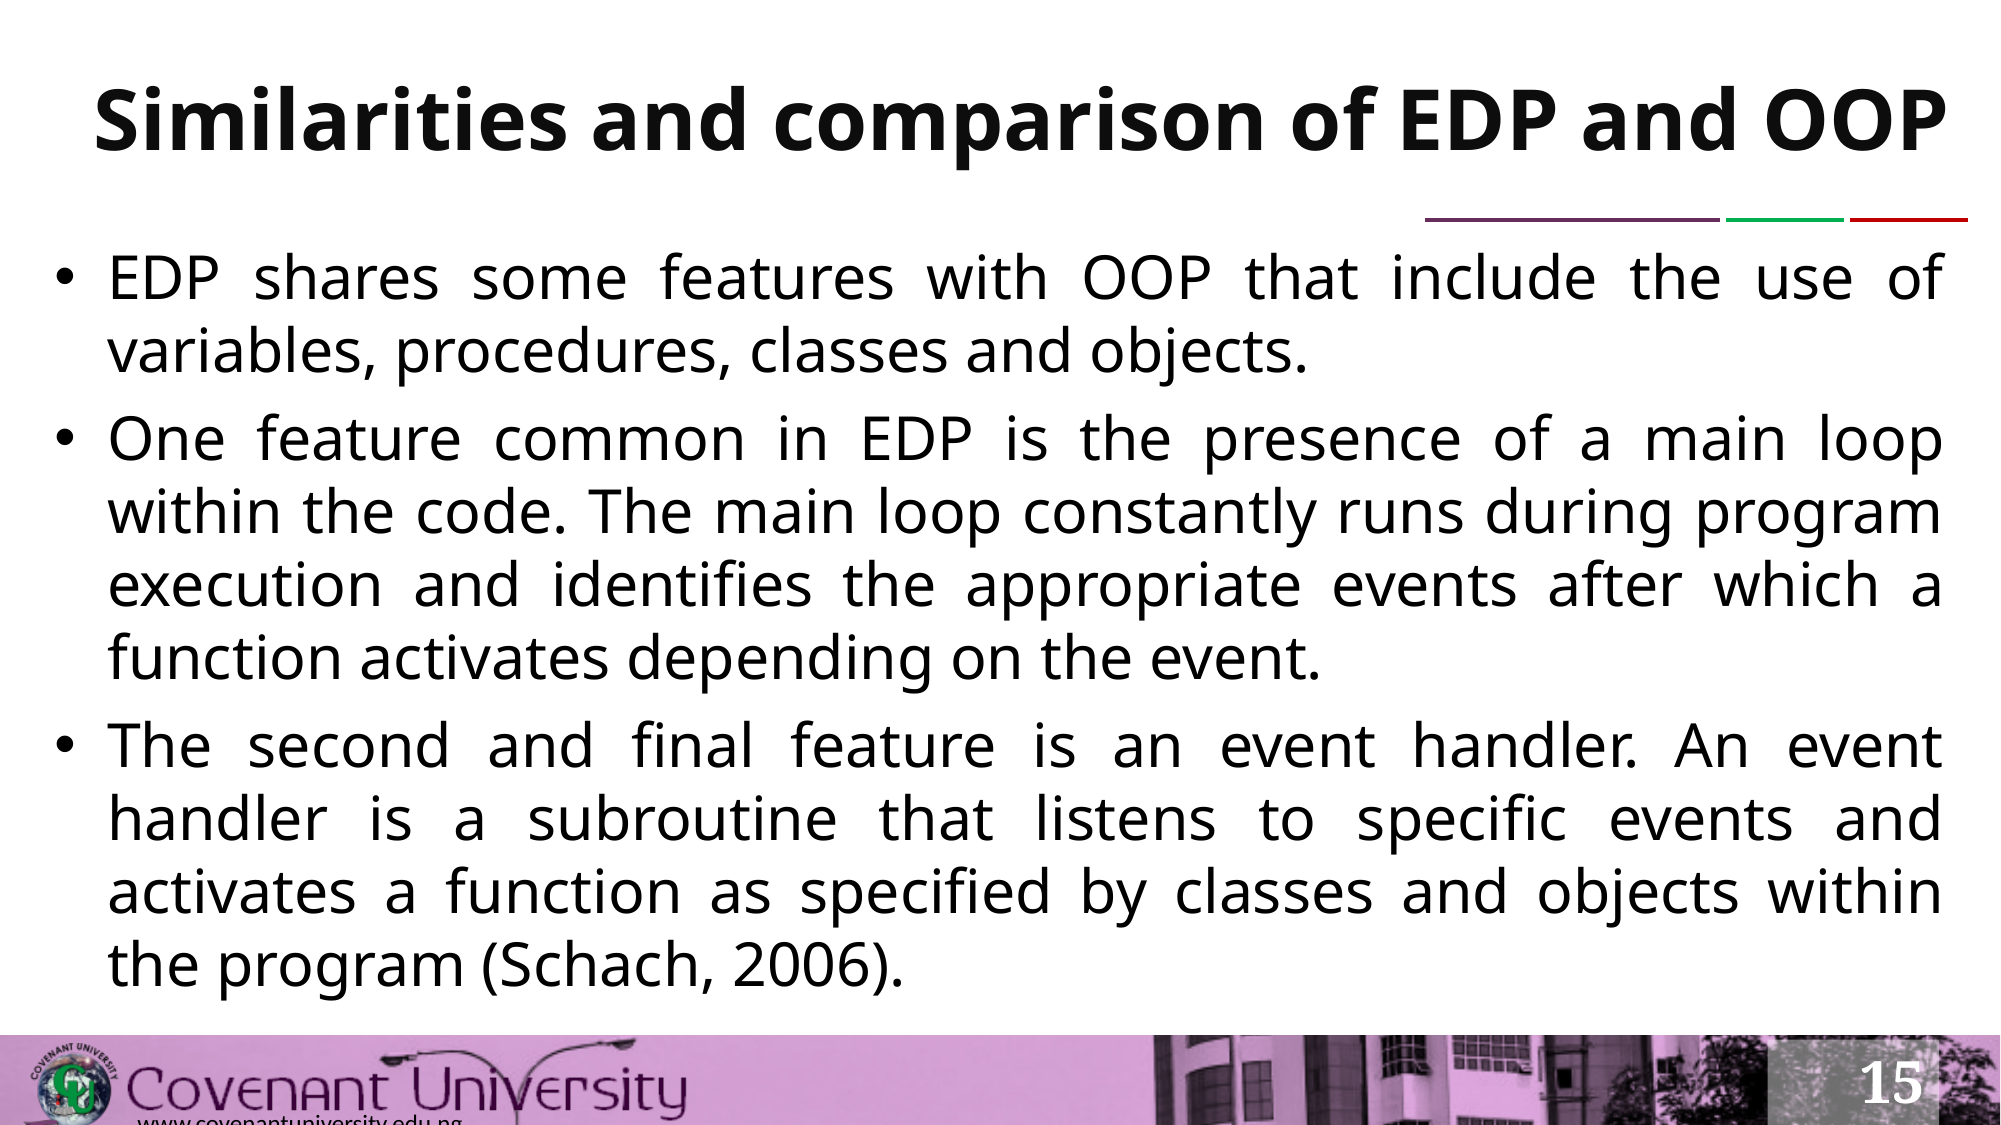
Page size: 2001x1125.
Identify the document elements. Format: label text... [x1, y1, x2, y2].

list EDP shares some features with OOP that include the use of variables, procedures, classes and objects. One feature common in EDP is the presence of a main loop within the code. The main loop constantly runs during program execution and identifies the appropriate events after which a function activates depending on the event. The second and final feature is an event handler. An event handler is a subroutine that listens to specific events and activates a function as specified by classes and objects within the program (Schach, 2006). [39, 231, 1961, 1024]
title Similarities and comparison of EDP and OOP [74, 20, 2000, 213]
picture [23, 1036, 1071, 1125]
